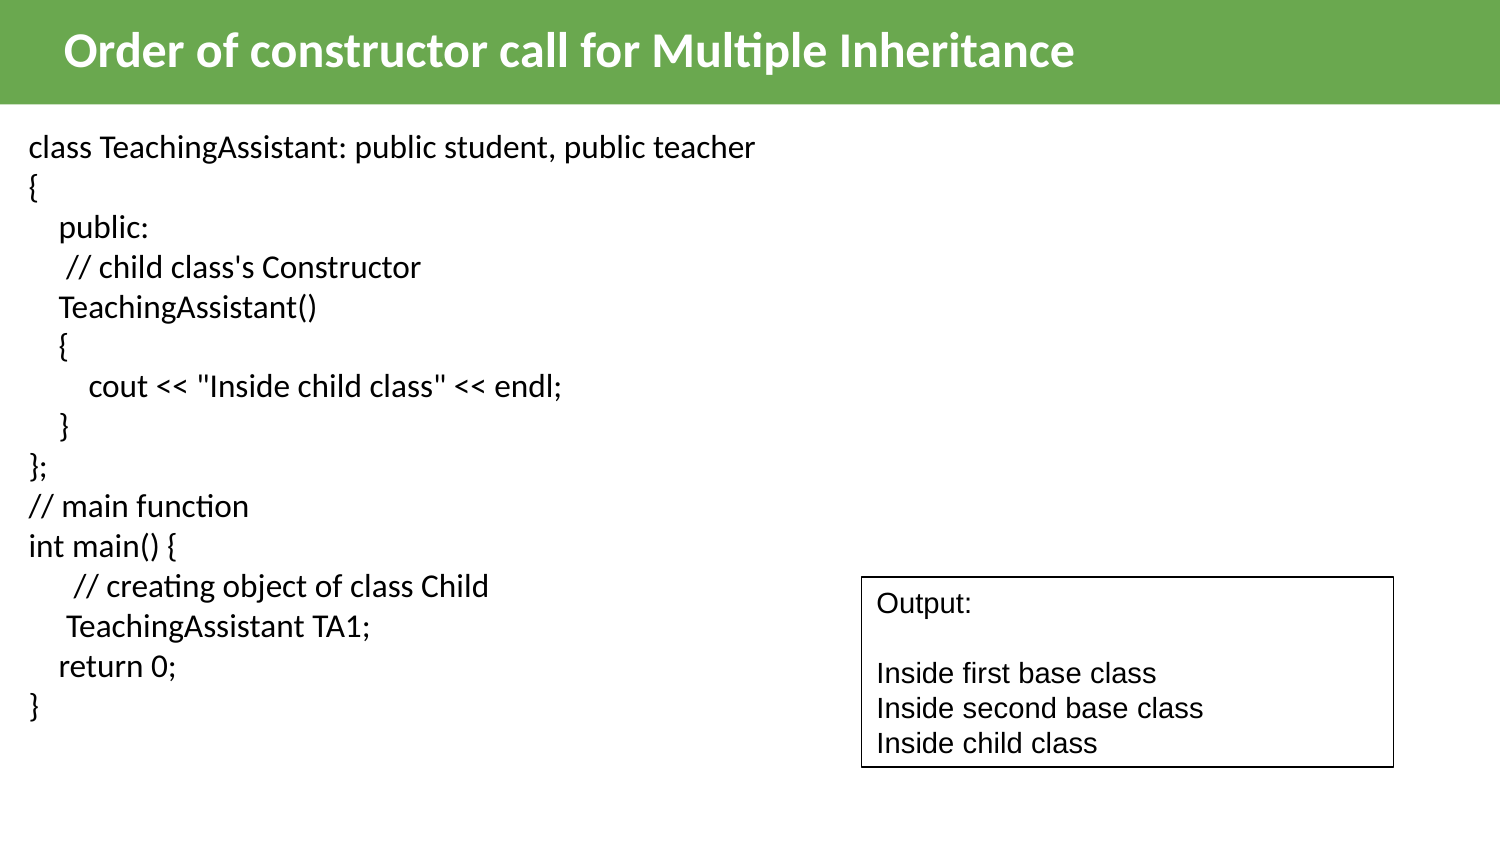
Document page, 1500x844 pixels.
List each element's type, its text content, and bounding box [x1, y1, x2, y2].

text_box Order of constructor call for Multiple Inheritance [63, 15, 1203, 80]
text_box Output: Inside first base class Inside second base class Inside child class [861, 577, 1394, 768]
text_box class TeachingAssistant: public student, public teacher { public: // child class's Constructor TeachingAssistant() { cout << "Inside child class" << endl; } }; // main function int main() { // creating object of class Child TeachingAssistant TA1; return 0; } [13, 110, 1483, 829]
